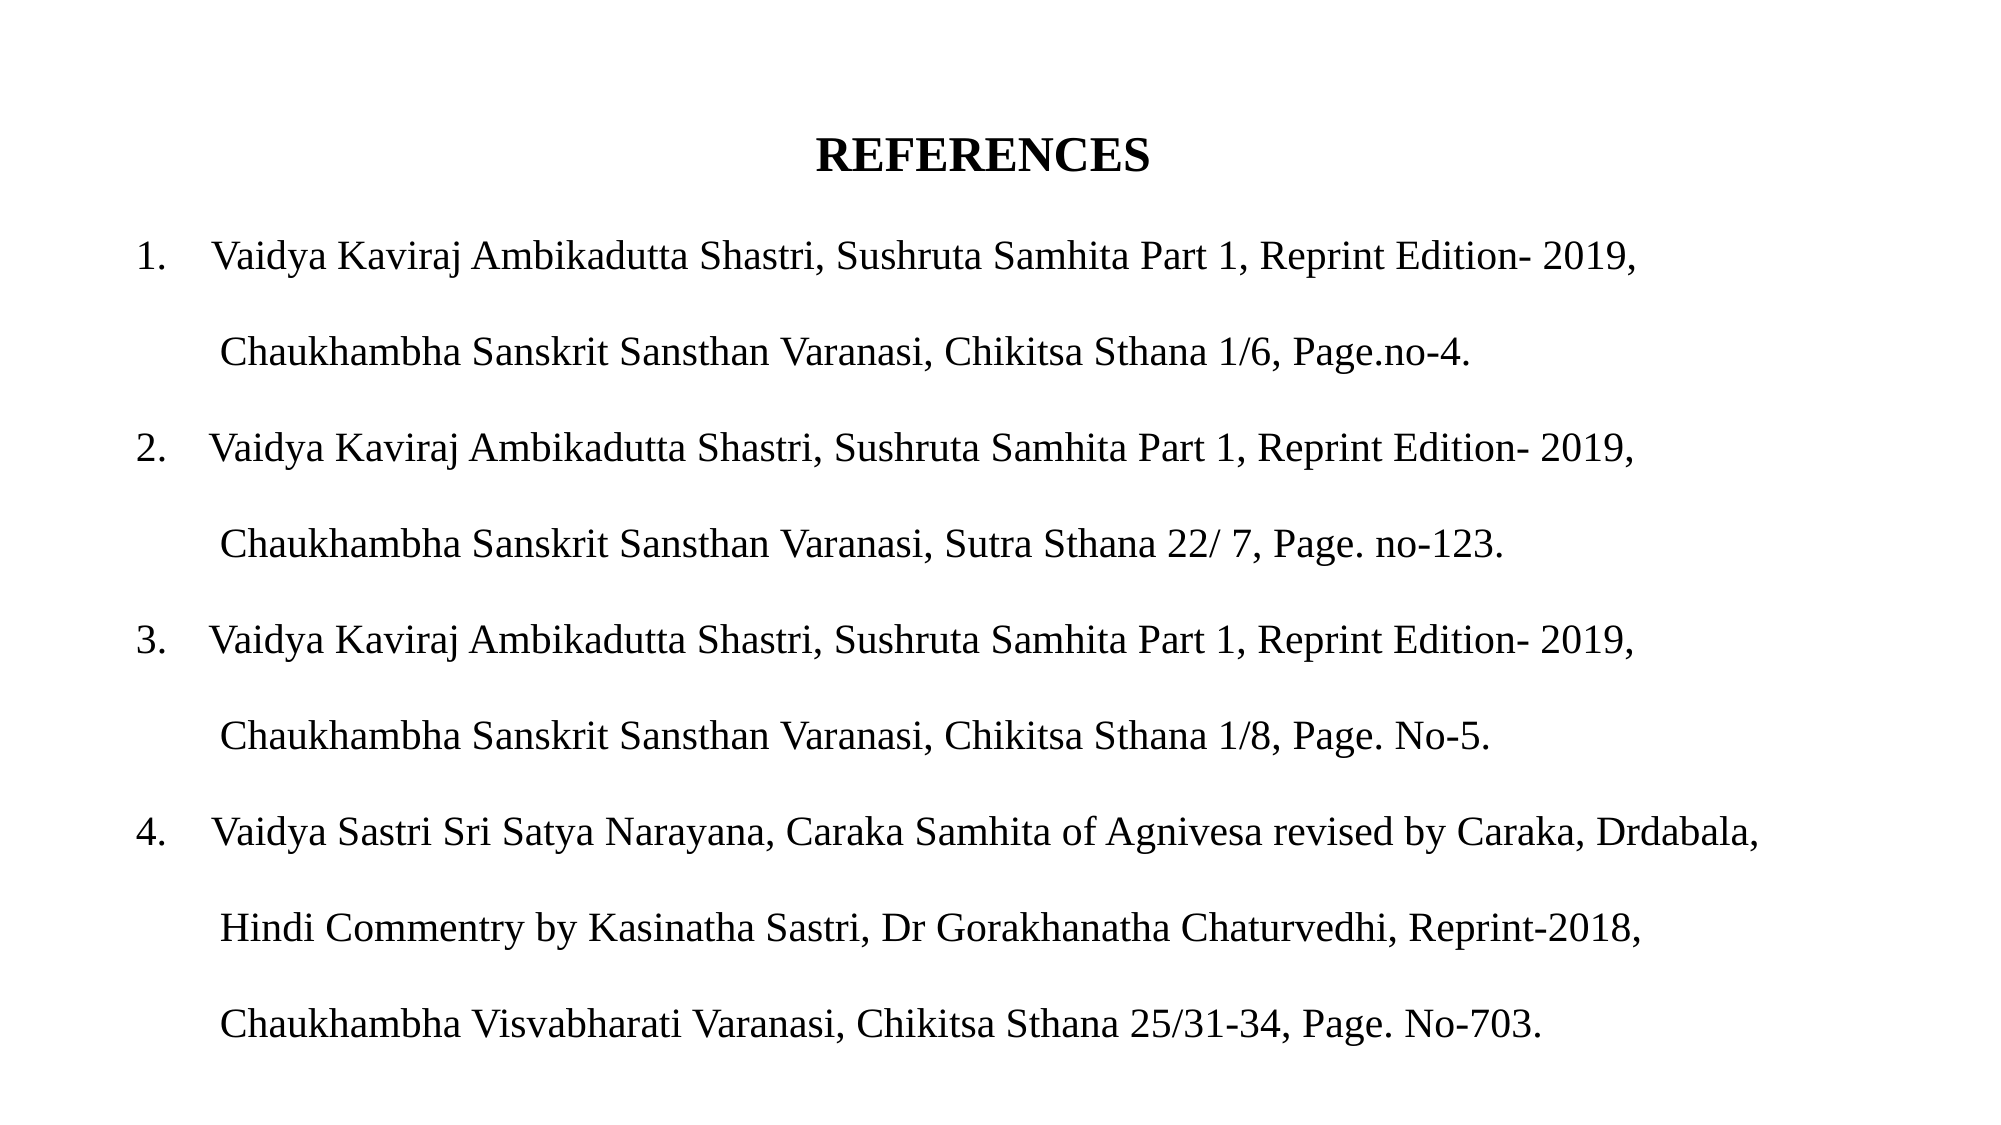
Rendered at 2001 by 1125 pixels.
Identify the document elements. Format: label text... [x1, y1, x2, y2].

list REFERENCES Vaidya Kaviraj Ambikadutta Shastri, Sushruta Samhita Part 1, Reprint Edition- 2019, Chaukhambha Sanskrit Sansthan Varanasi, Chikitsa Sthana 1/6, Page.no-4. 2. Vaidya Kaviraj Ambikadutta Shastri, Sushruta Samhita Part 1, Reprint Edition- 2019, Chaukhambha Sanskrit Sansthan Varanasi, Sutra Sthana 22/ 7, Page. no-123. 3. Vaidya Kaviraj Ambikadutta Shastri, Sushruta Samhita Part 1, Reprint Edition- 2019, Chaukhambha Sanskrit Sansthan Varanasi, Chikitsa Sthana 1/8, Page. No-5. Vaidya Sastri Sri Satya Narayana, Caraka Samhita of Agnivesa revised by Caraka, Drdabala, Hindi Commentry by Kasinatha Sastri, Dr Gorakhanatha Chaturvedhi, Reprint-2018, Chaukhambha Visvabharati Varanasi, Chikitsa Sthana 25/31-34, Page. No-703. [120, 120, 1846, 1089]
